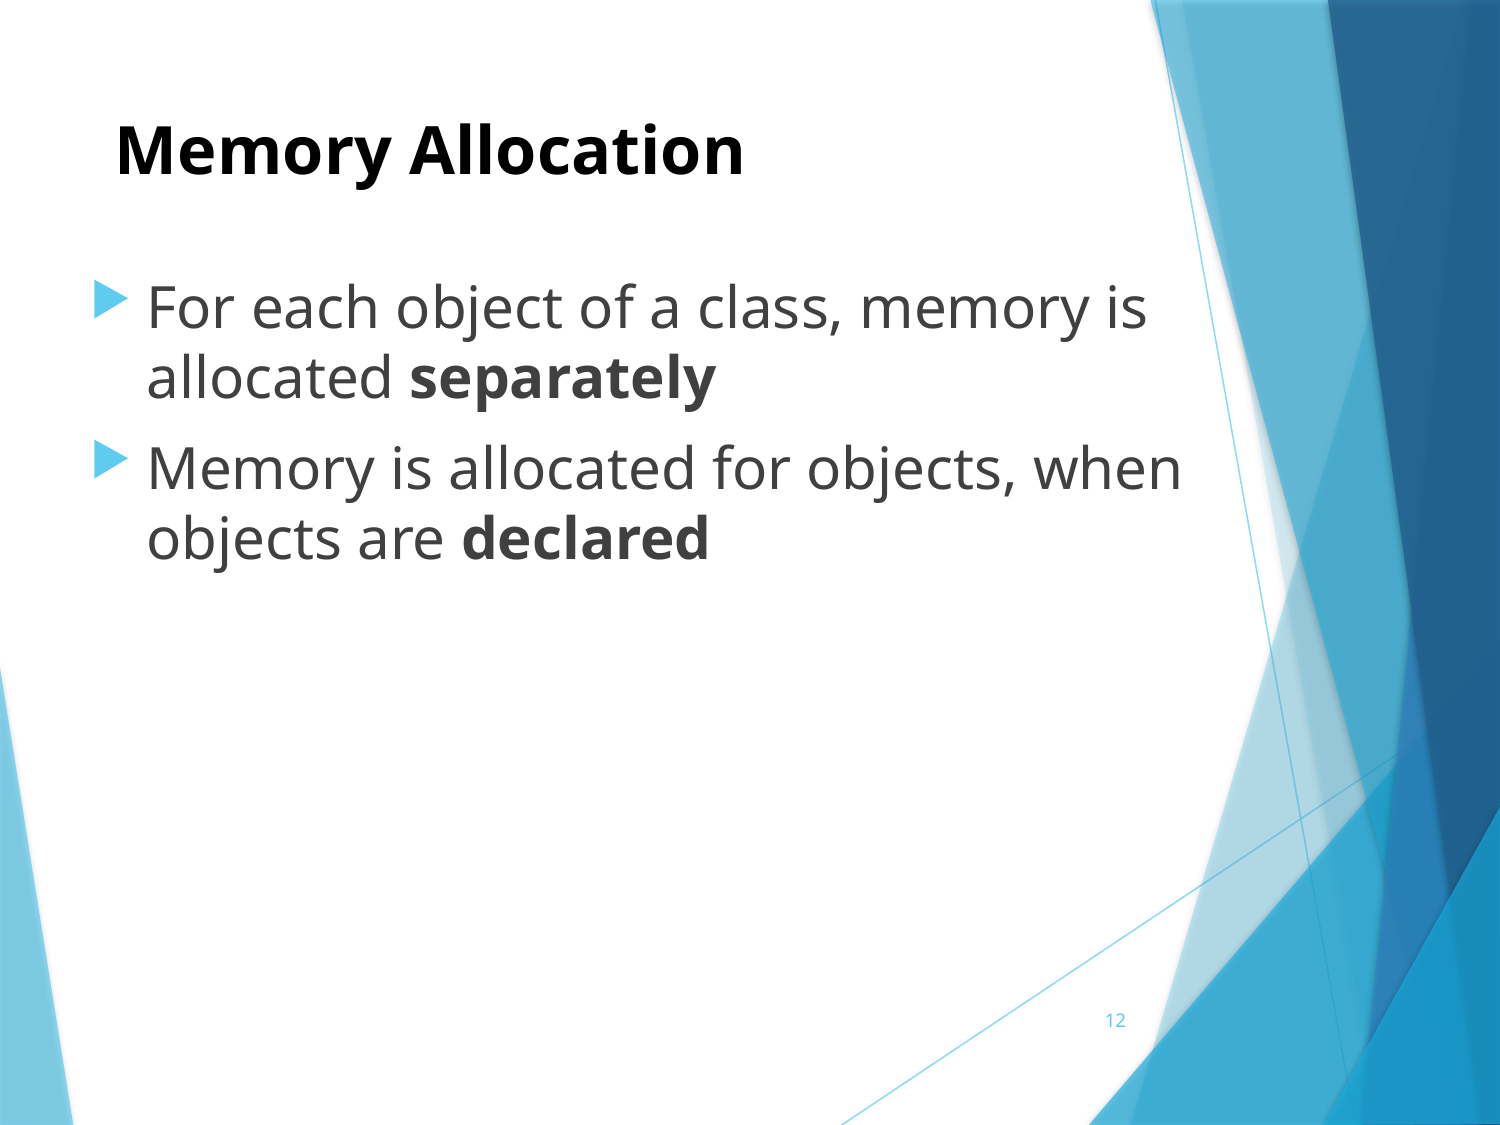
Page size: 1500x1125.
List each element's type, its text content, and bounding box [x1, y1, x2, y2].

slide_number 12 [1057, 991, 1142, 1051]
title Memory Allocation [99, 99, 1142, 262]
list For each object of a class, memory is allocated separately Memory is allocated for objects, when objects are declared [75, 262, 1275, 1005]
